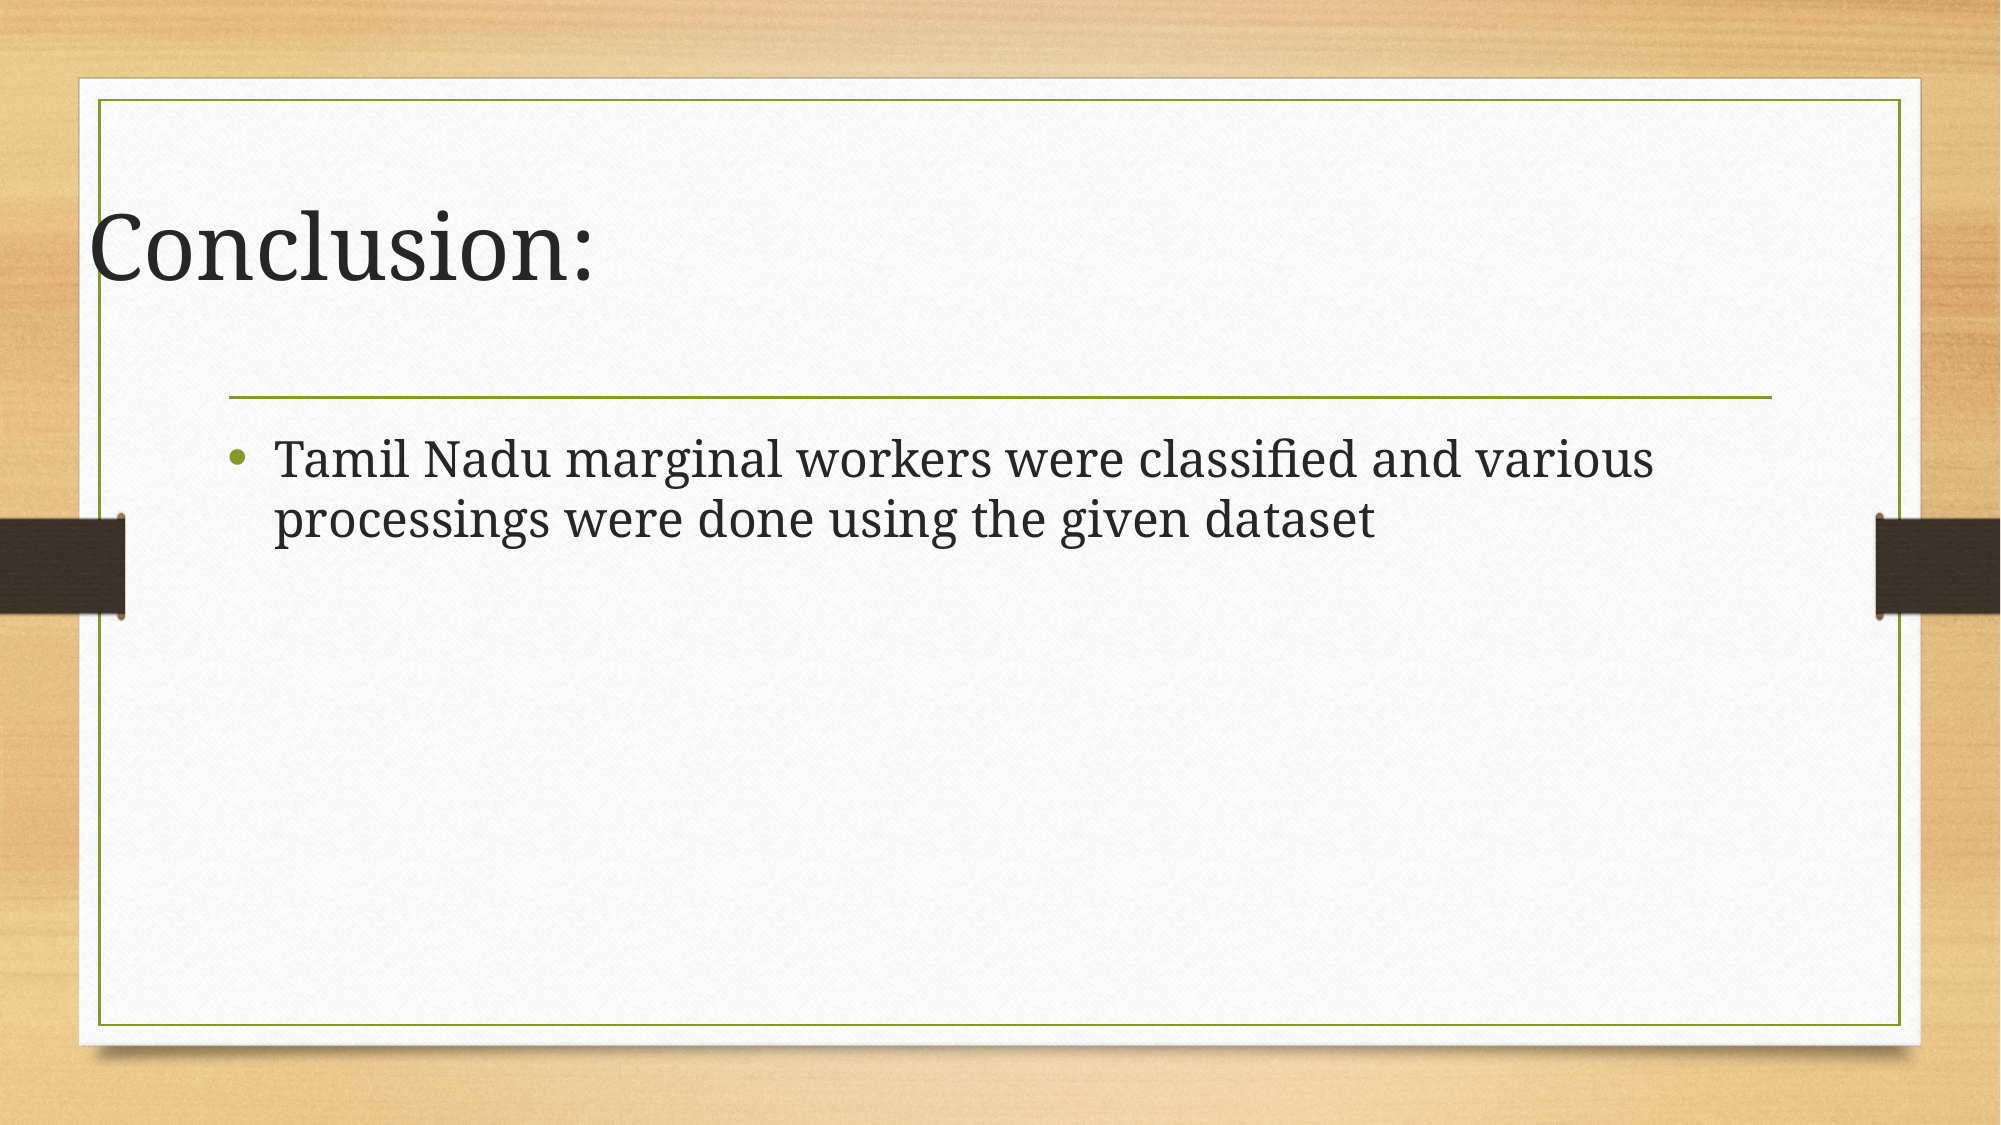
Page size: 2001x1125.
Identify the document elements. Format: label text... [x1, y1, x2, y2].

title Conclusion: [0, 114, 1130, 373]
list Tamil Nadu marginal workers were classified and various processings were done using the given dataset [212, 419, 1788, 964]
picture [0, 0, 2001, 1125]
